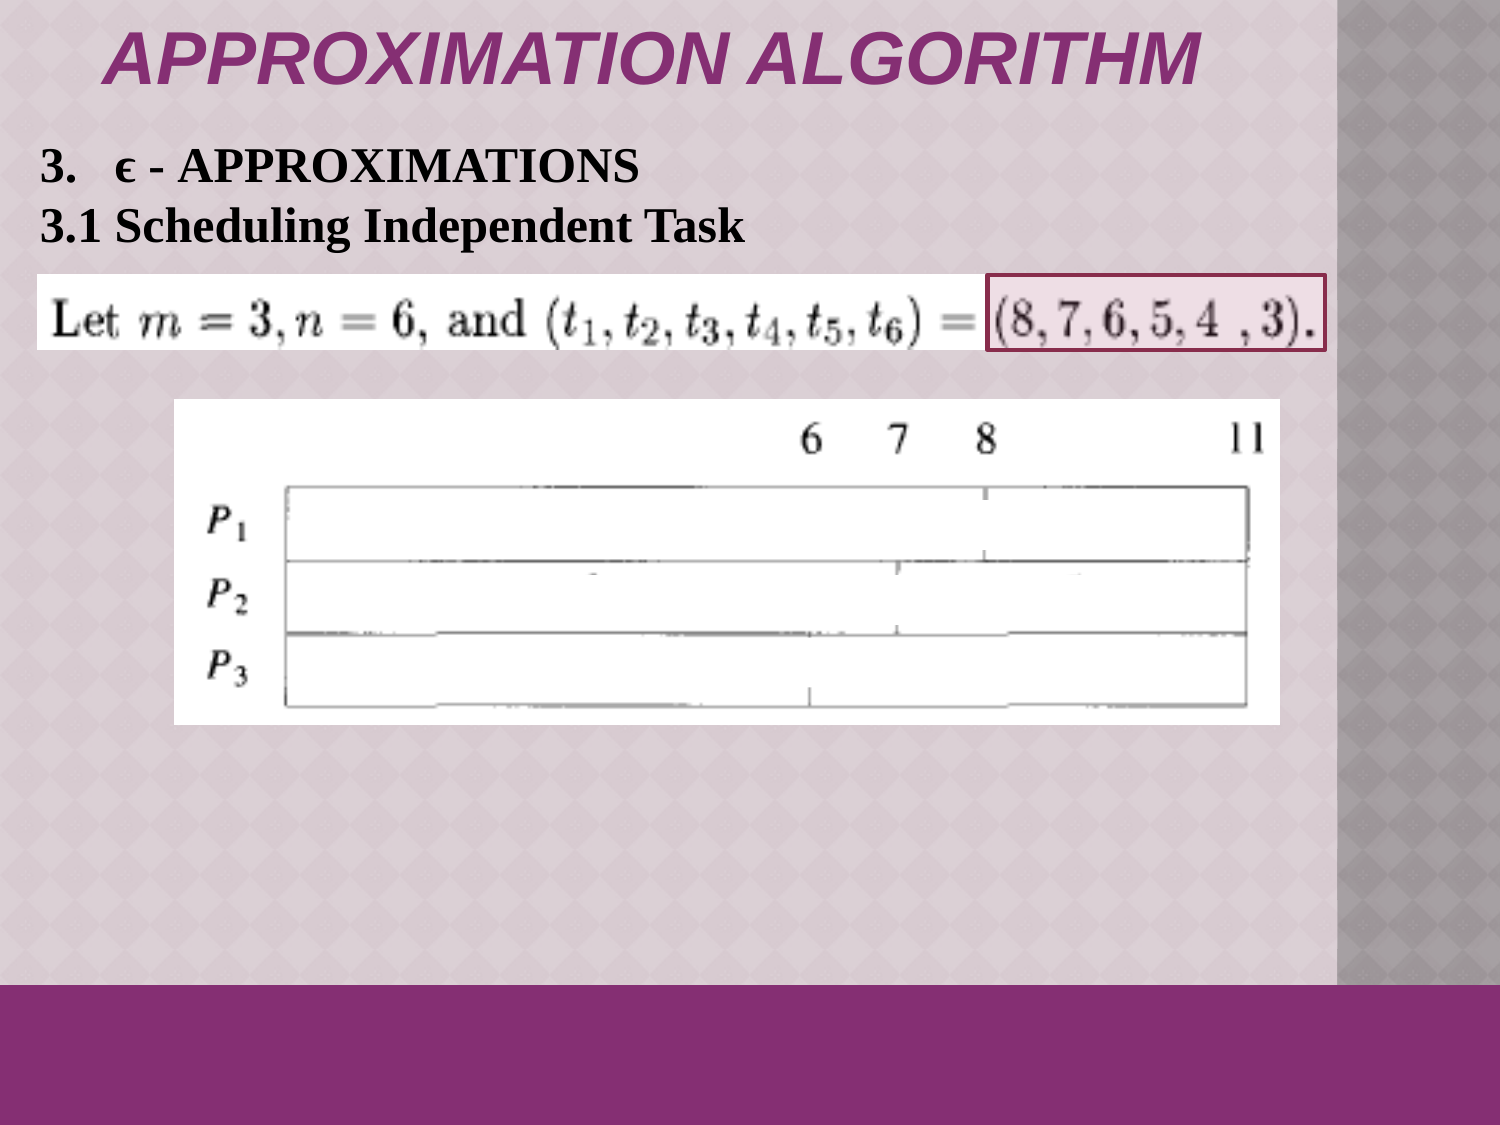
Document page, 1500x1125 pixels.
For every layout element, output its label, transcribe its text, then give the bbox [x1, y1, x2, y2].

text_box APPROXIMATION ALGORITHM [0, 0, 1325, 100]
picture [37, 274, 1326, 351]
text_box [0, 985, 1500, 1125]
text_box ϵ - APPROXIMATIONS 3.1 Scheduling Independent Task [24, 124, 1325, 260]
picture [174, 399, 1280, 726]
